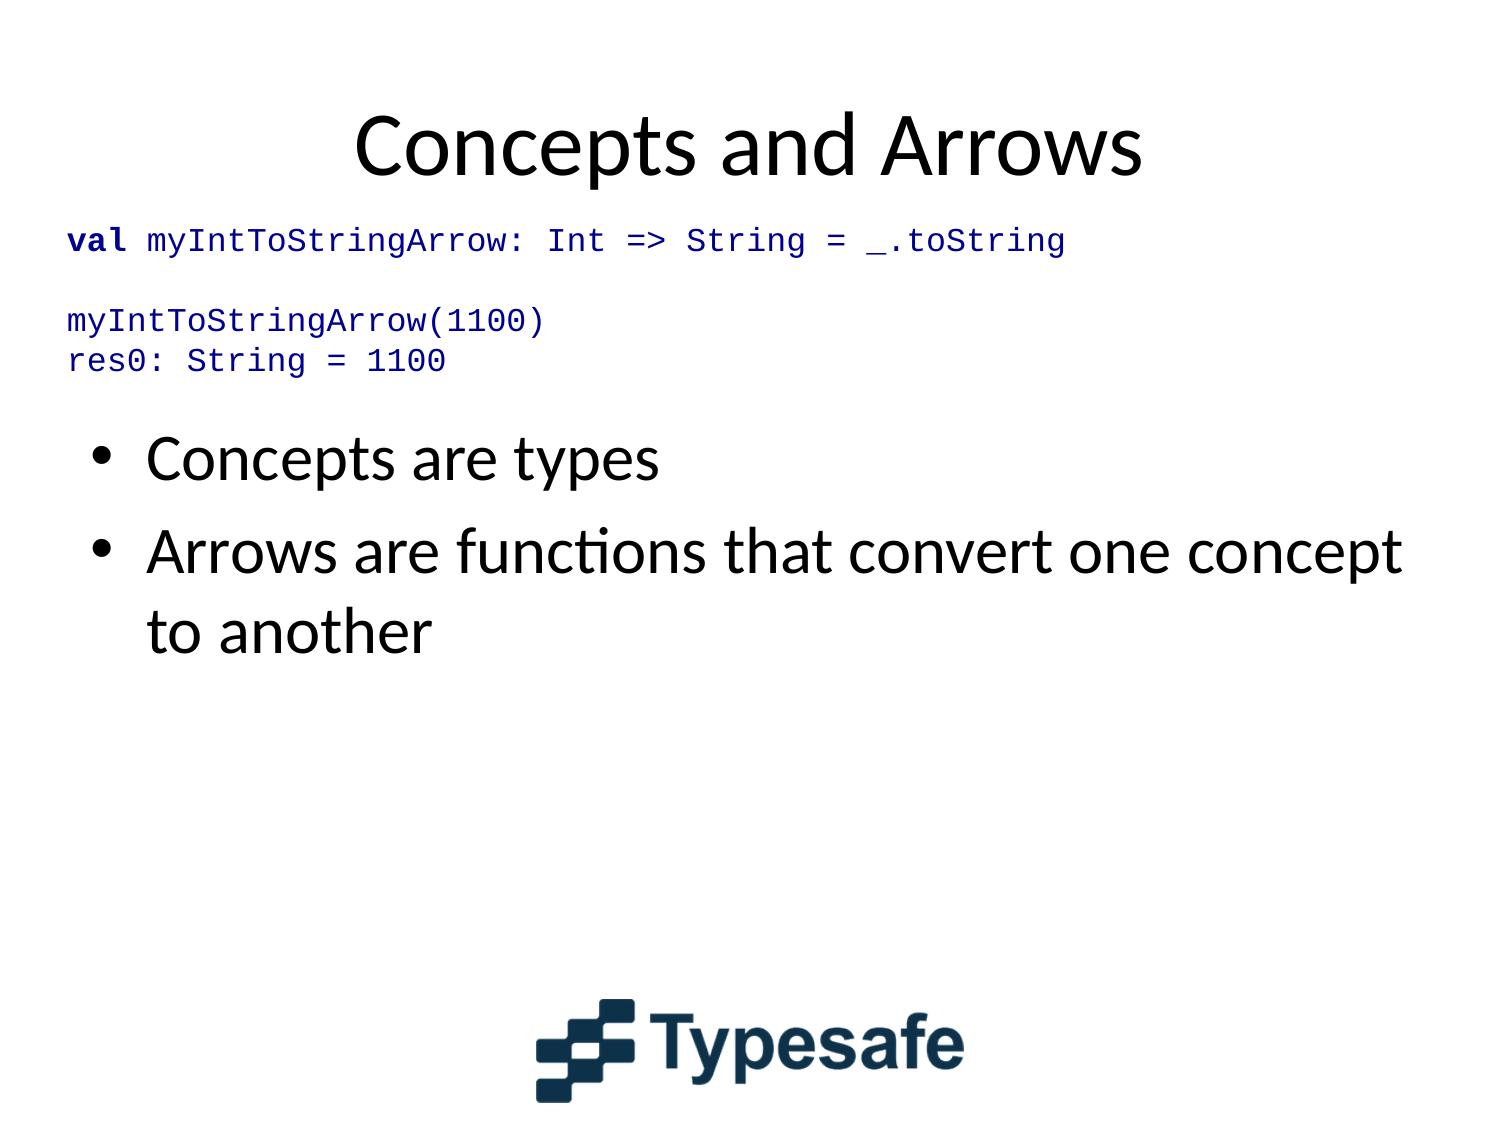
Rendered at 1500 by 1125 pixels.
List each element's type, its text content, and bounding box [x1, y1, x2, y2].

list Concepts are types Arrows are functions that convert one concept to another [75, 406, 1425, 986]
text_box val myIntToStringArrow: Int => String = _.toString myIntToStringArrow(1100) res0: String = 1100 [52, 211, 1448, 386]
title Concepts and Arrows [75, 45, 1425, 211]
picture [536, 999, 964, 1103]
